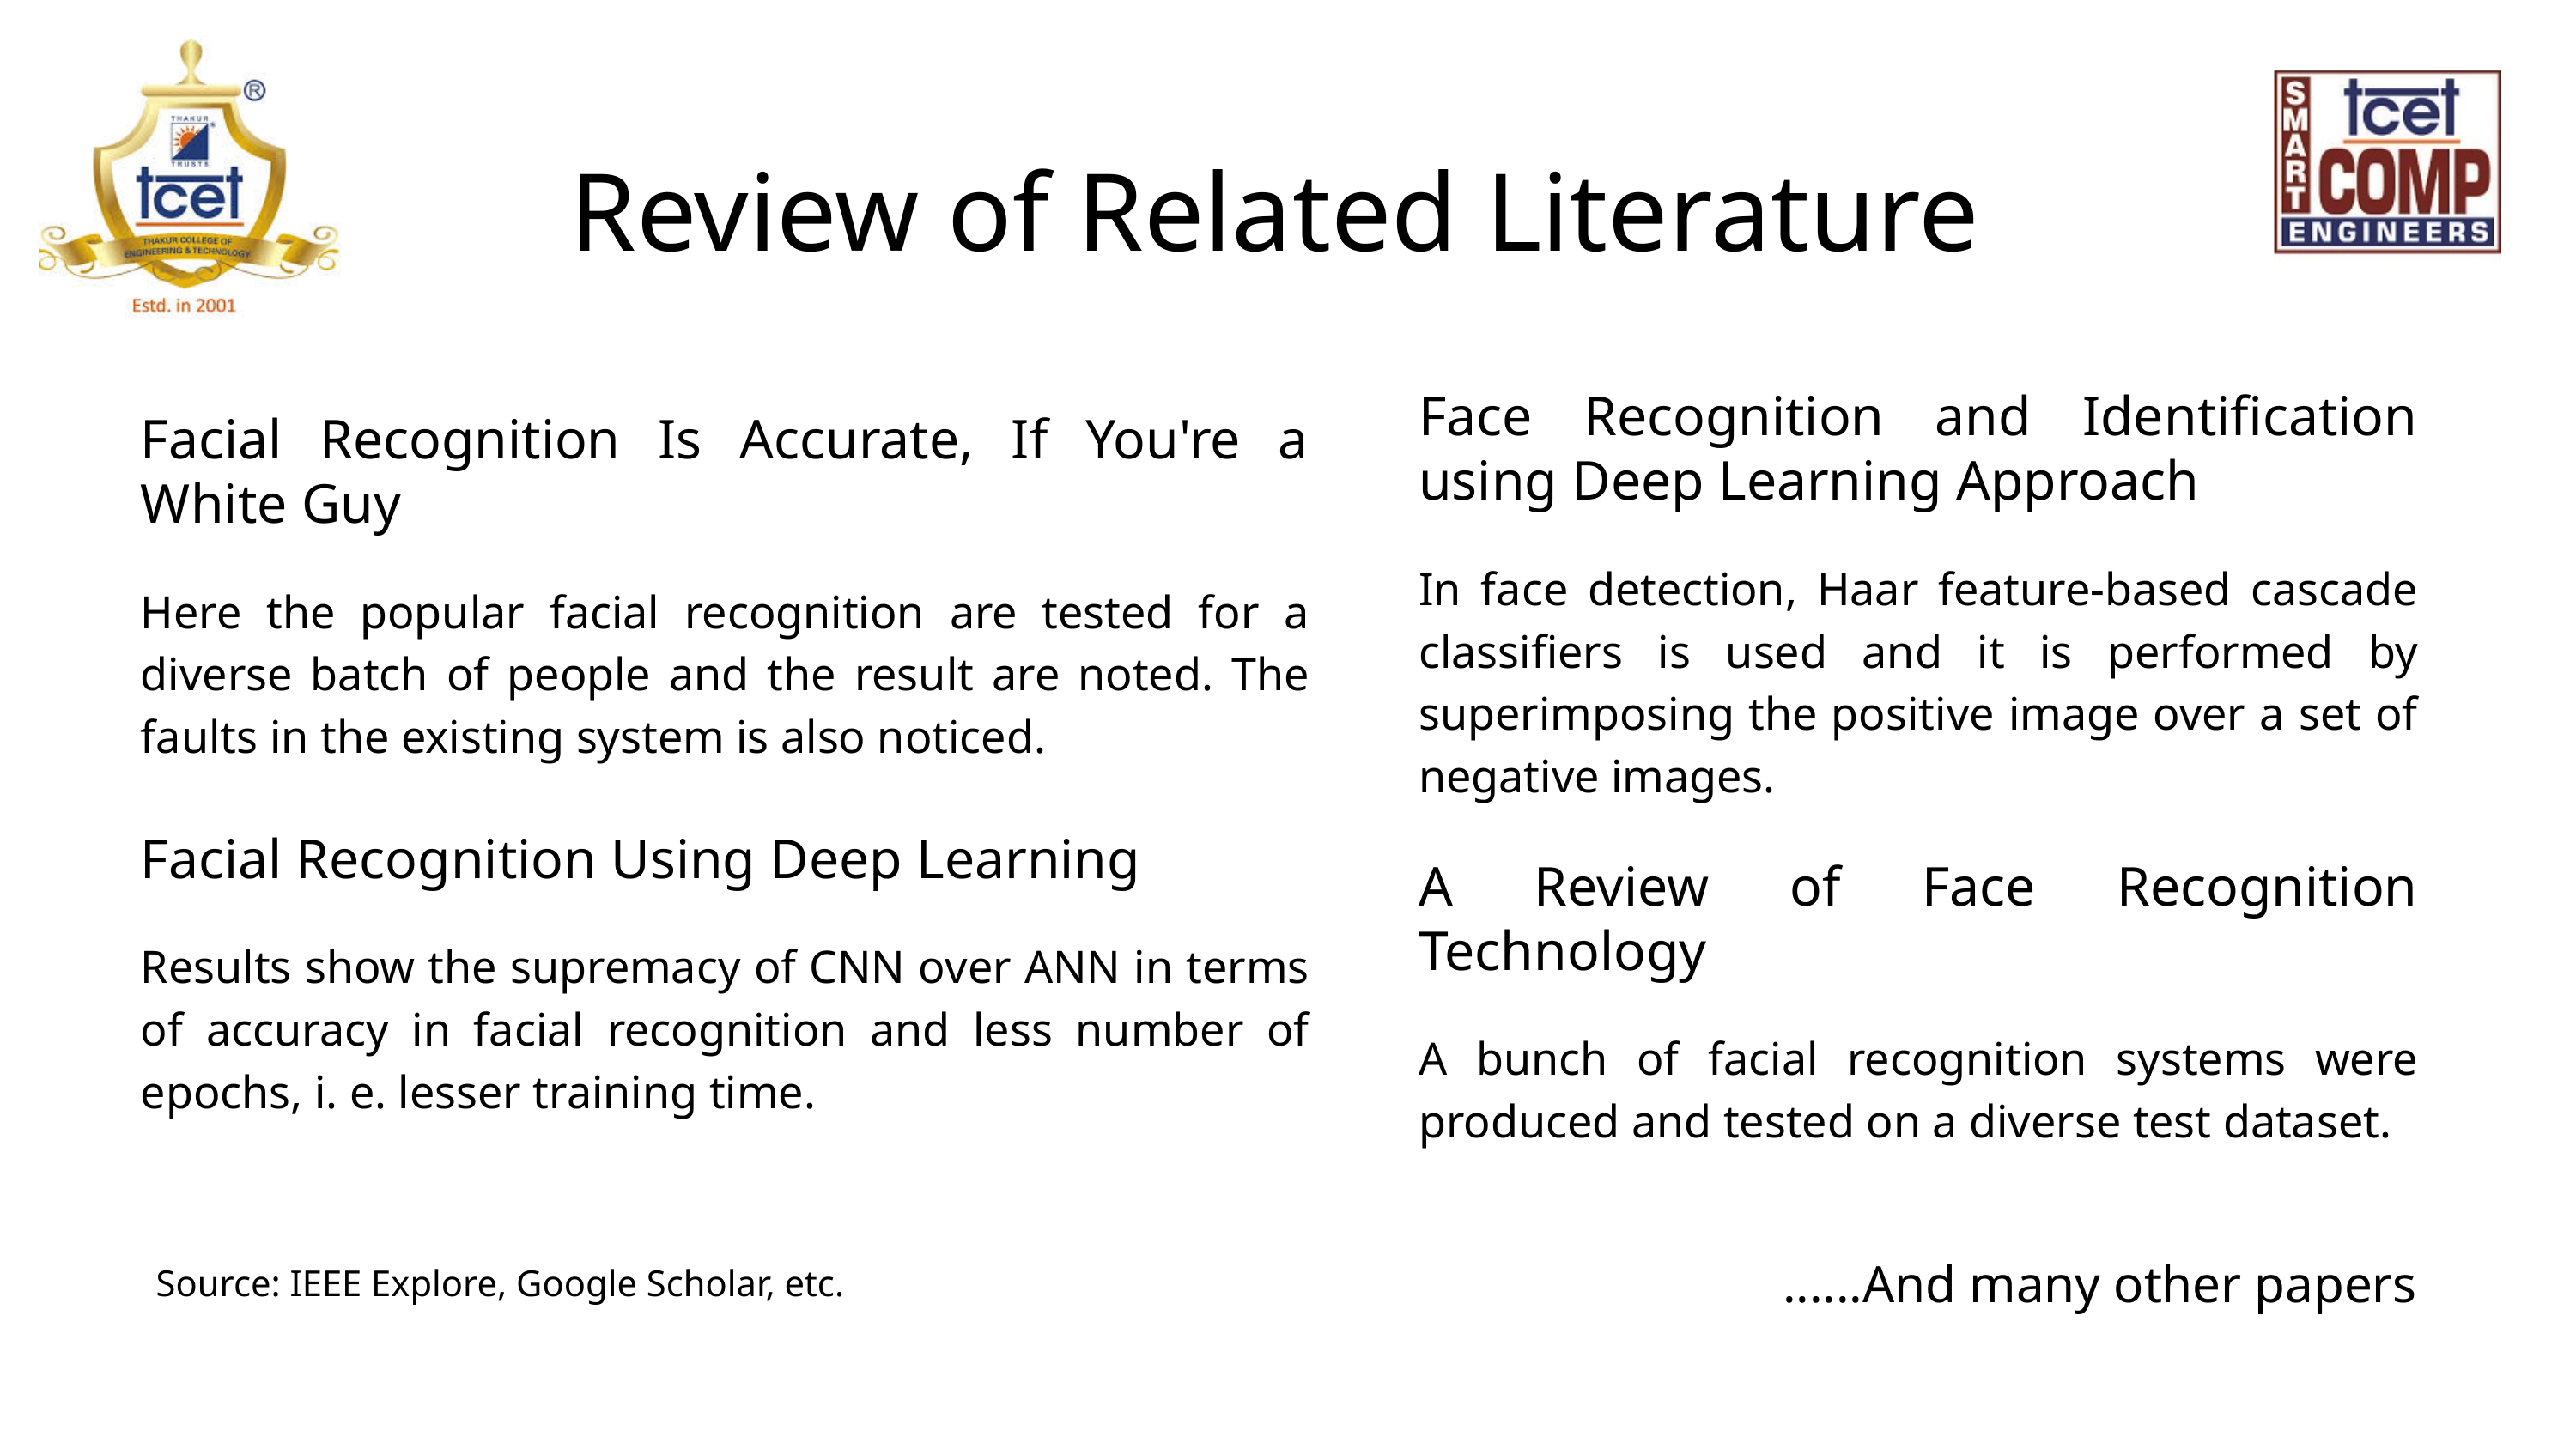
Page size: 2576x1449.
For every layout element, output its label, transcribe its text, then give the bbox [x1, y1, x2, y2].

text_box ......And many other papers [1649, 1247, 2418, 1313]
picture [39, 39, 343, 343]
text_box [140, 824, 1311, 1118]
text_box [140, 405, 1311, 762]
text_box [1419, 852, 2420, 1146]
text_box Review of Related Literature [345, 143, 2405, 273]
picture [2274, 70, 2502, 262]
text_box Source: IEEE Explore, Google Scholar, etc. [155, 1258, 923, 1305]
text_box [1419, 382, 2420, 803]
